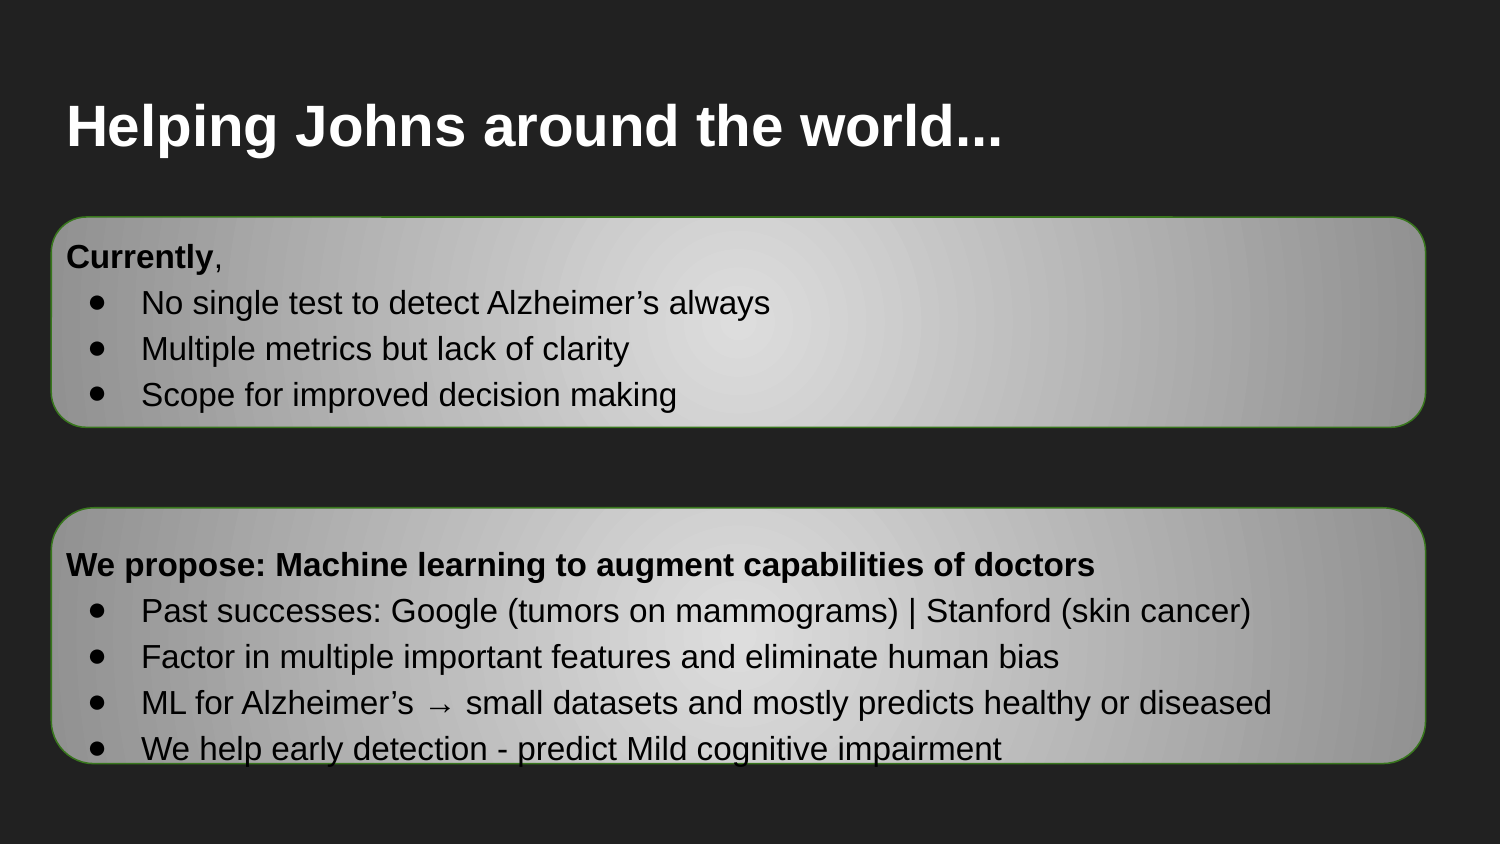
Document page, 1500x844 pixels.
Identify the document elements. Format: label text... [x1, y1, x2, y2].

title Helping Johns around the world... [51, 72, 1449, 167]
list Currently, No single test to detect Alzheimer’s always Multiple metrics but lack of clarity Scope for improved decision making We propose: Machine learning to augment capabilities of doctors Past successes: Google (tumors on mammograms) | Stanford (skin cancer) Factor in multiple important features and eliminate human bias ML for Alzheimer’s → small datasets and mostly predicts healthy or diseased We help early detection - predict Mild cognitive impairment [51, 214, 1449, 775]
